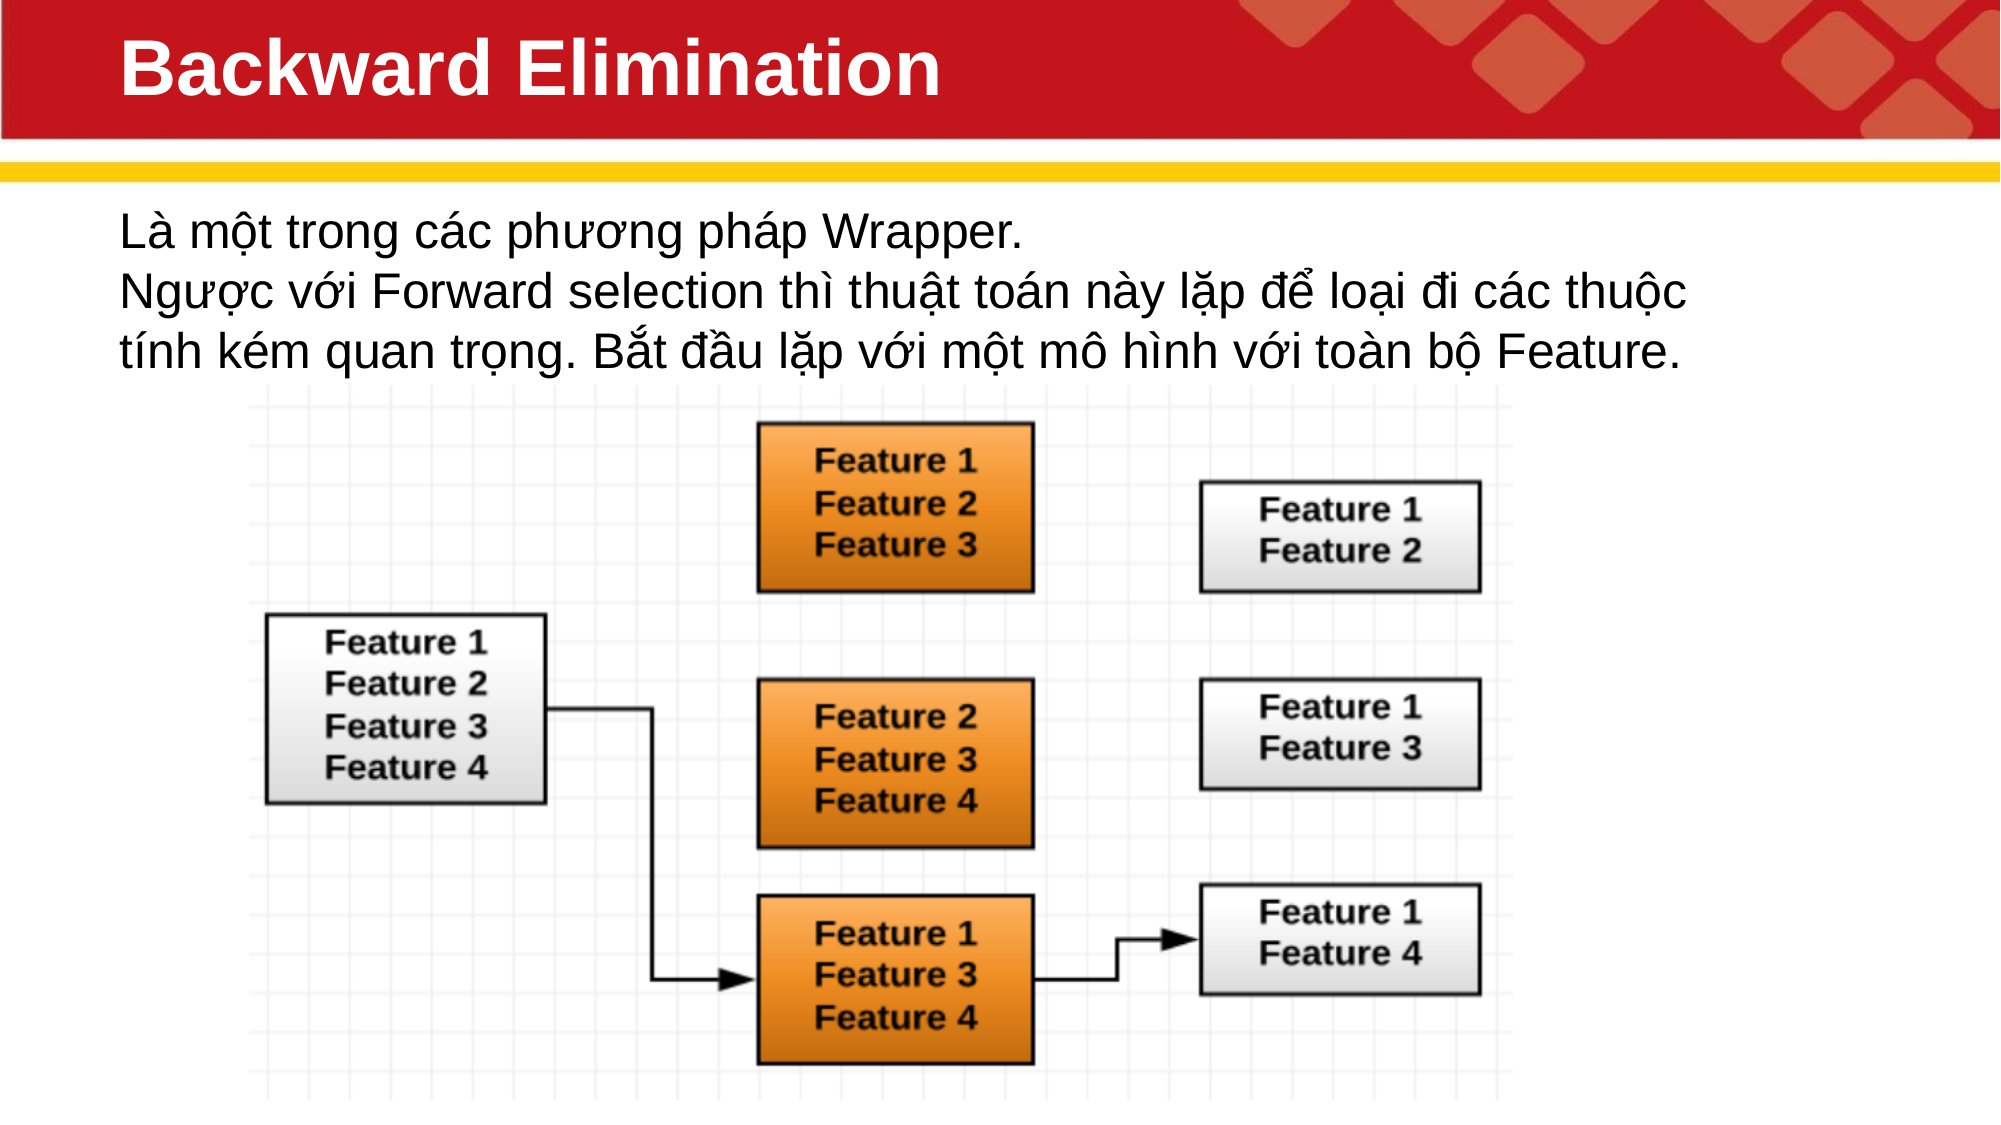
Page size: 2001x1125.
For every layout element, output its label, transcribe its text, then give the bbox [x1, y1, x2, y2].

picture [0, 0, 2000, 192]
picture [249, 385, 1513, 1101]
list Là một trong các phương pháp Wrapper. Ngược với Forward selection thì thuật toán này lặp để loại đi các thuộc tính kém quan trọng. Bắt đầu lặp với một mô hình với toàn bộ Feature. [119, 198, 1770, 380]
title Backward Elimination [119, 16, 1250, 113]
